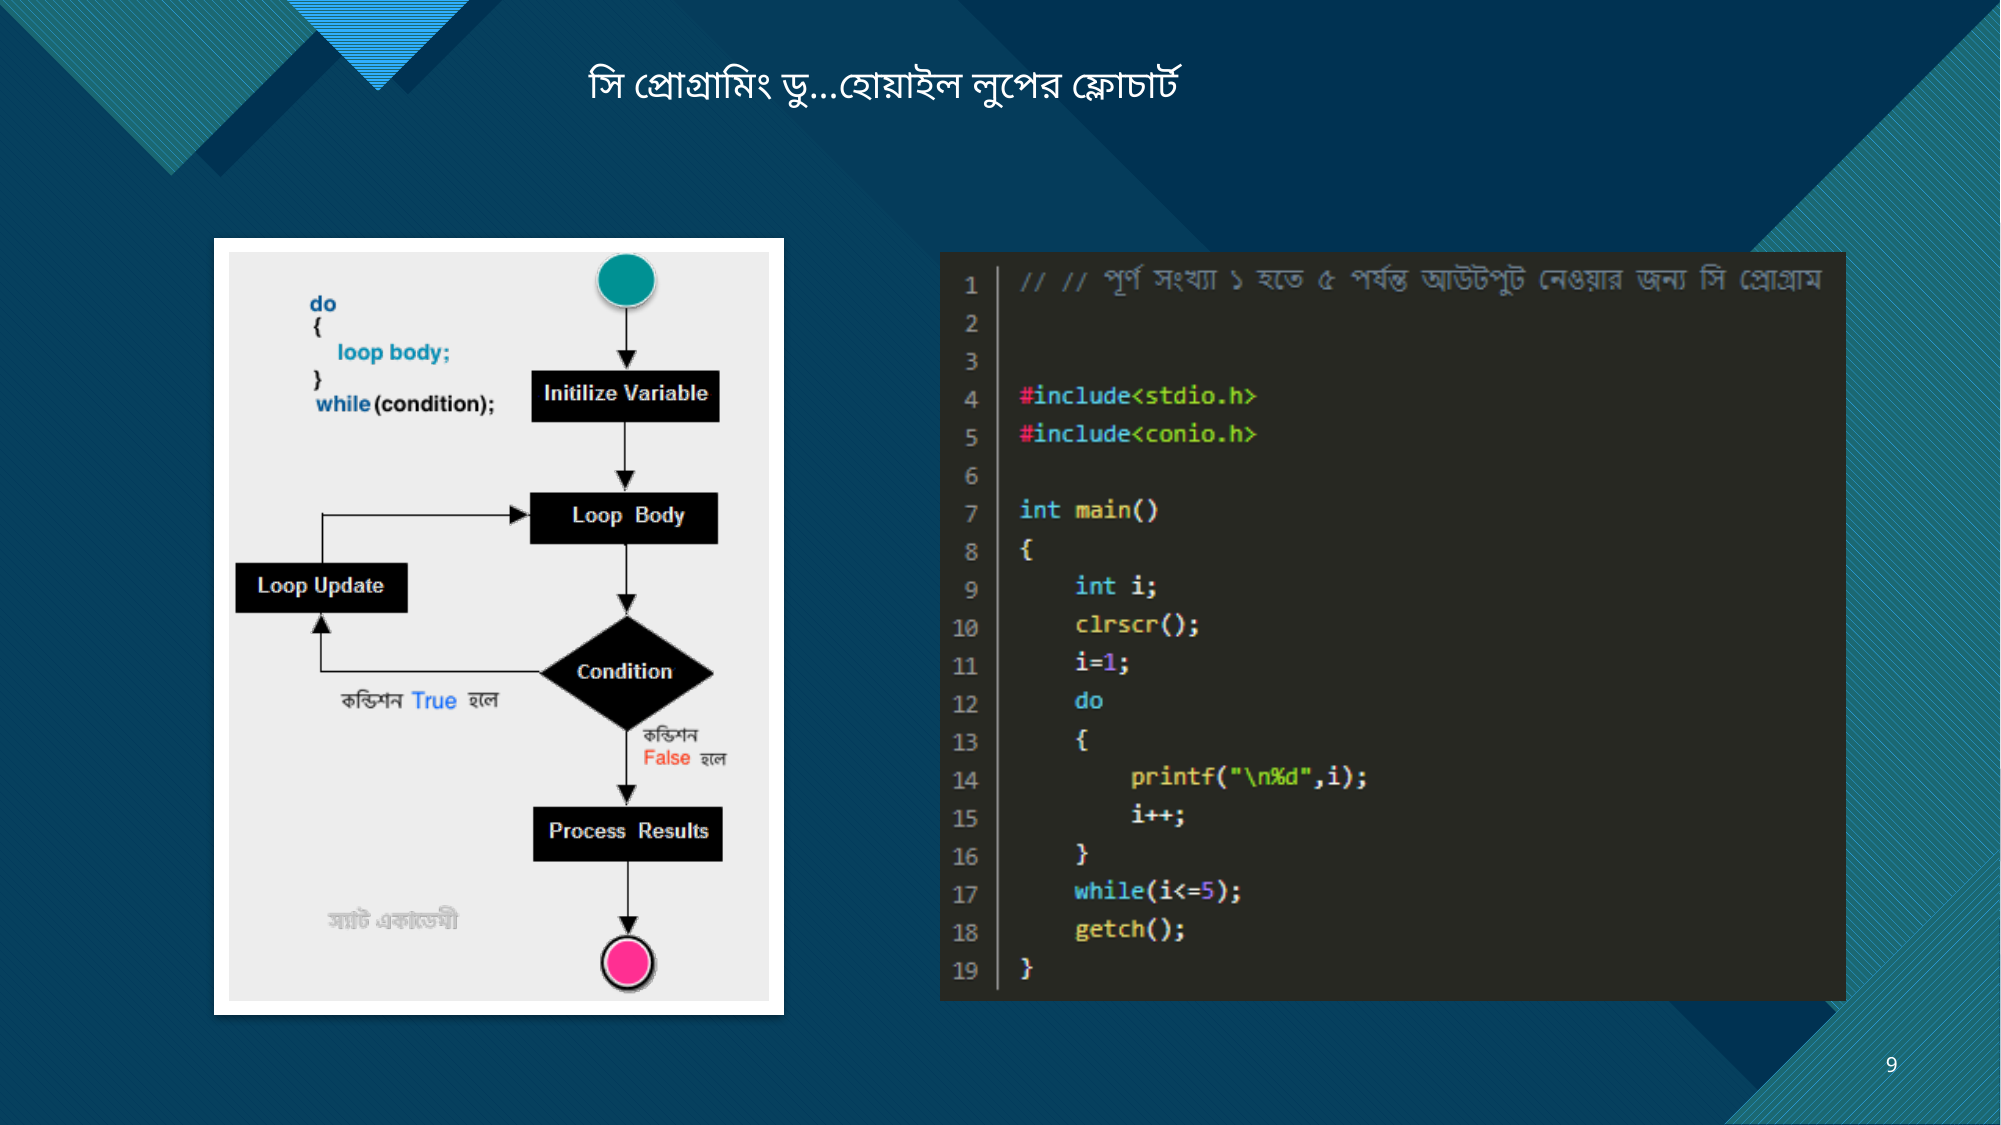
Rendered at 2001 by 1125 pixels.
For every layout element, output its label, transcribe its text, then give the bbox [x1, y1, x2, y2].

picture [940, 252, 1846, 1001]
picture [228, 252, 770, 1001]
text_box ব্রেক স্টেটমেন্টের সিনট্যাক্স break; [1724, 698, 2001, 1125]
text_box সি প্রোগ্রামিং ডু...হোয়াইল লুপের ফ্লোচার্ট [573, 53, 1194, 114]
slide_number 9 [1845, 1035, 1913, 1096]
